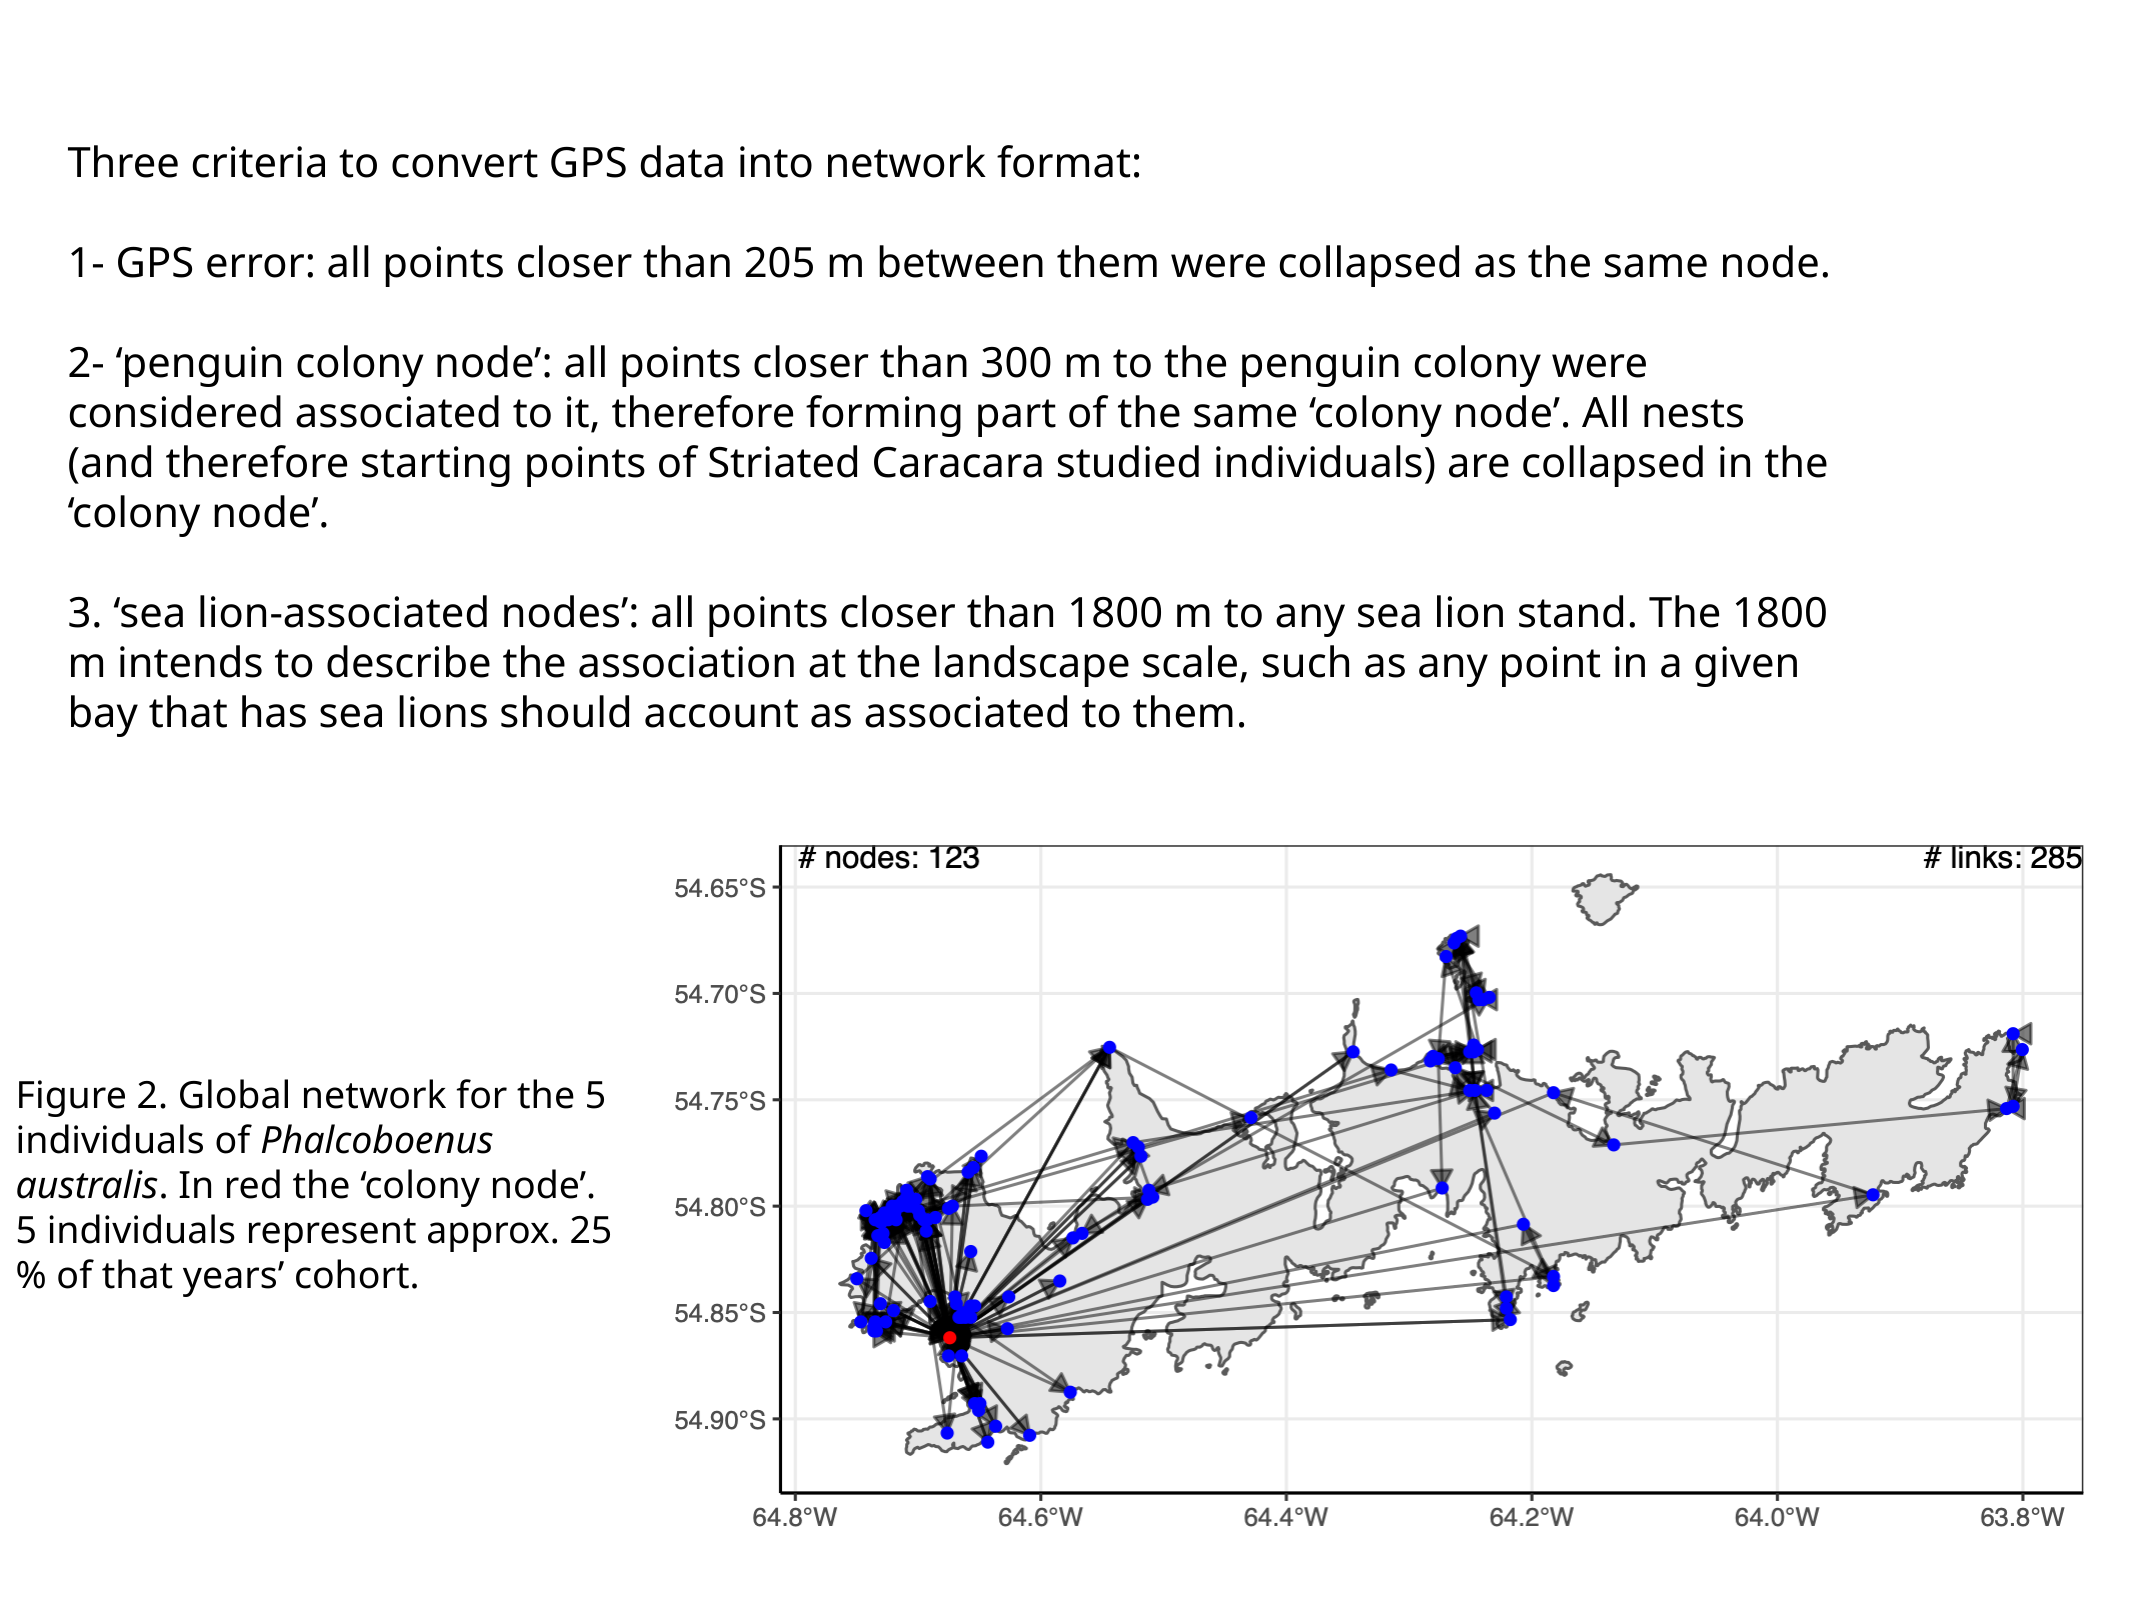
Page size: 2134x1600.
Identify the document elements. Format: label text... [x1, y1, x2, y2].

picture [659, 829, 2099, 1549]
text_box Three criteria to convert GPS data into network format: 1- GPS error: all points closer than 205 m between them were collapsed as the same node. 2- ‘penguin colony node’: all points closer than 300 m to the penguin colony were considered associated to it, therefore forming part of the same ‘colony node’. All nests (and therefore starting points of Striated Caracara studied individuals) are collapsed in the ‘colony node’. 3. ‘sea lion-associated nodes’: all points closer than 1800 m to any sea lion stand. The 1800 m intends to describe the association at the landscape scale, such as any point in a given bay that has sea lions should account as associated to them. [59, 127, 1847, 745]
text_box Figure 2. Global network for the 5 individuals of Phalcoboenus australis. In red the ‘colony node’. 5 individuals represent approx. 25 % of that years’ cohort. [7, 1062, 659, 1304]
